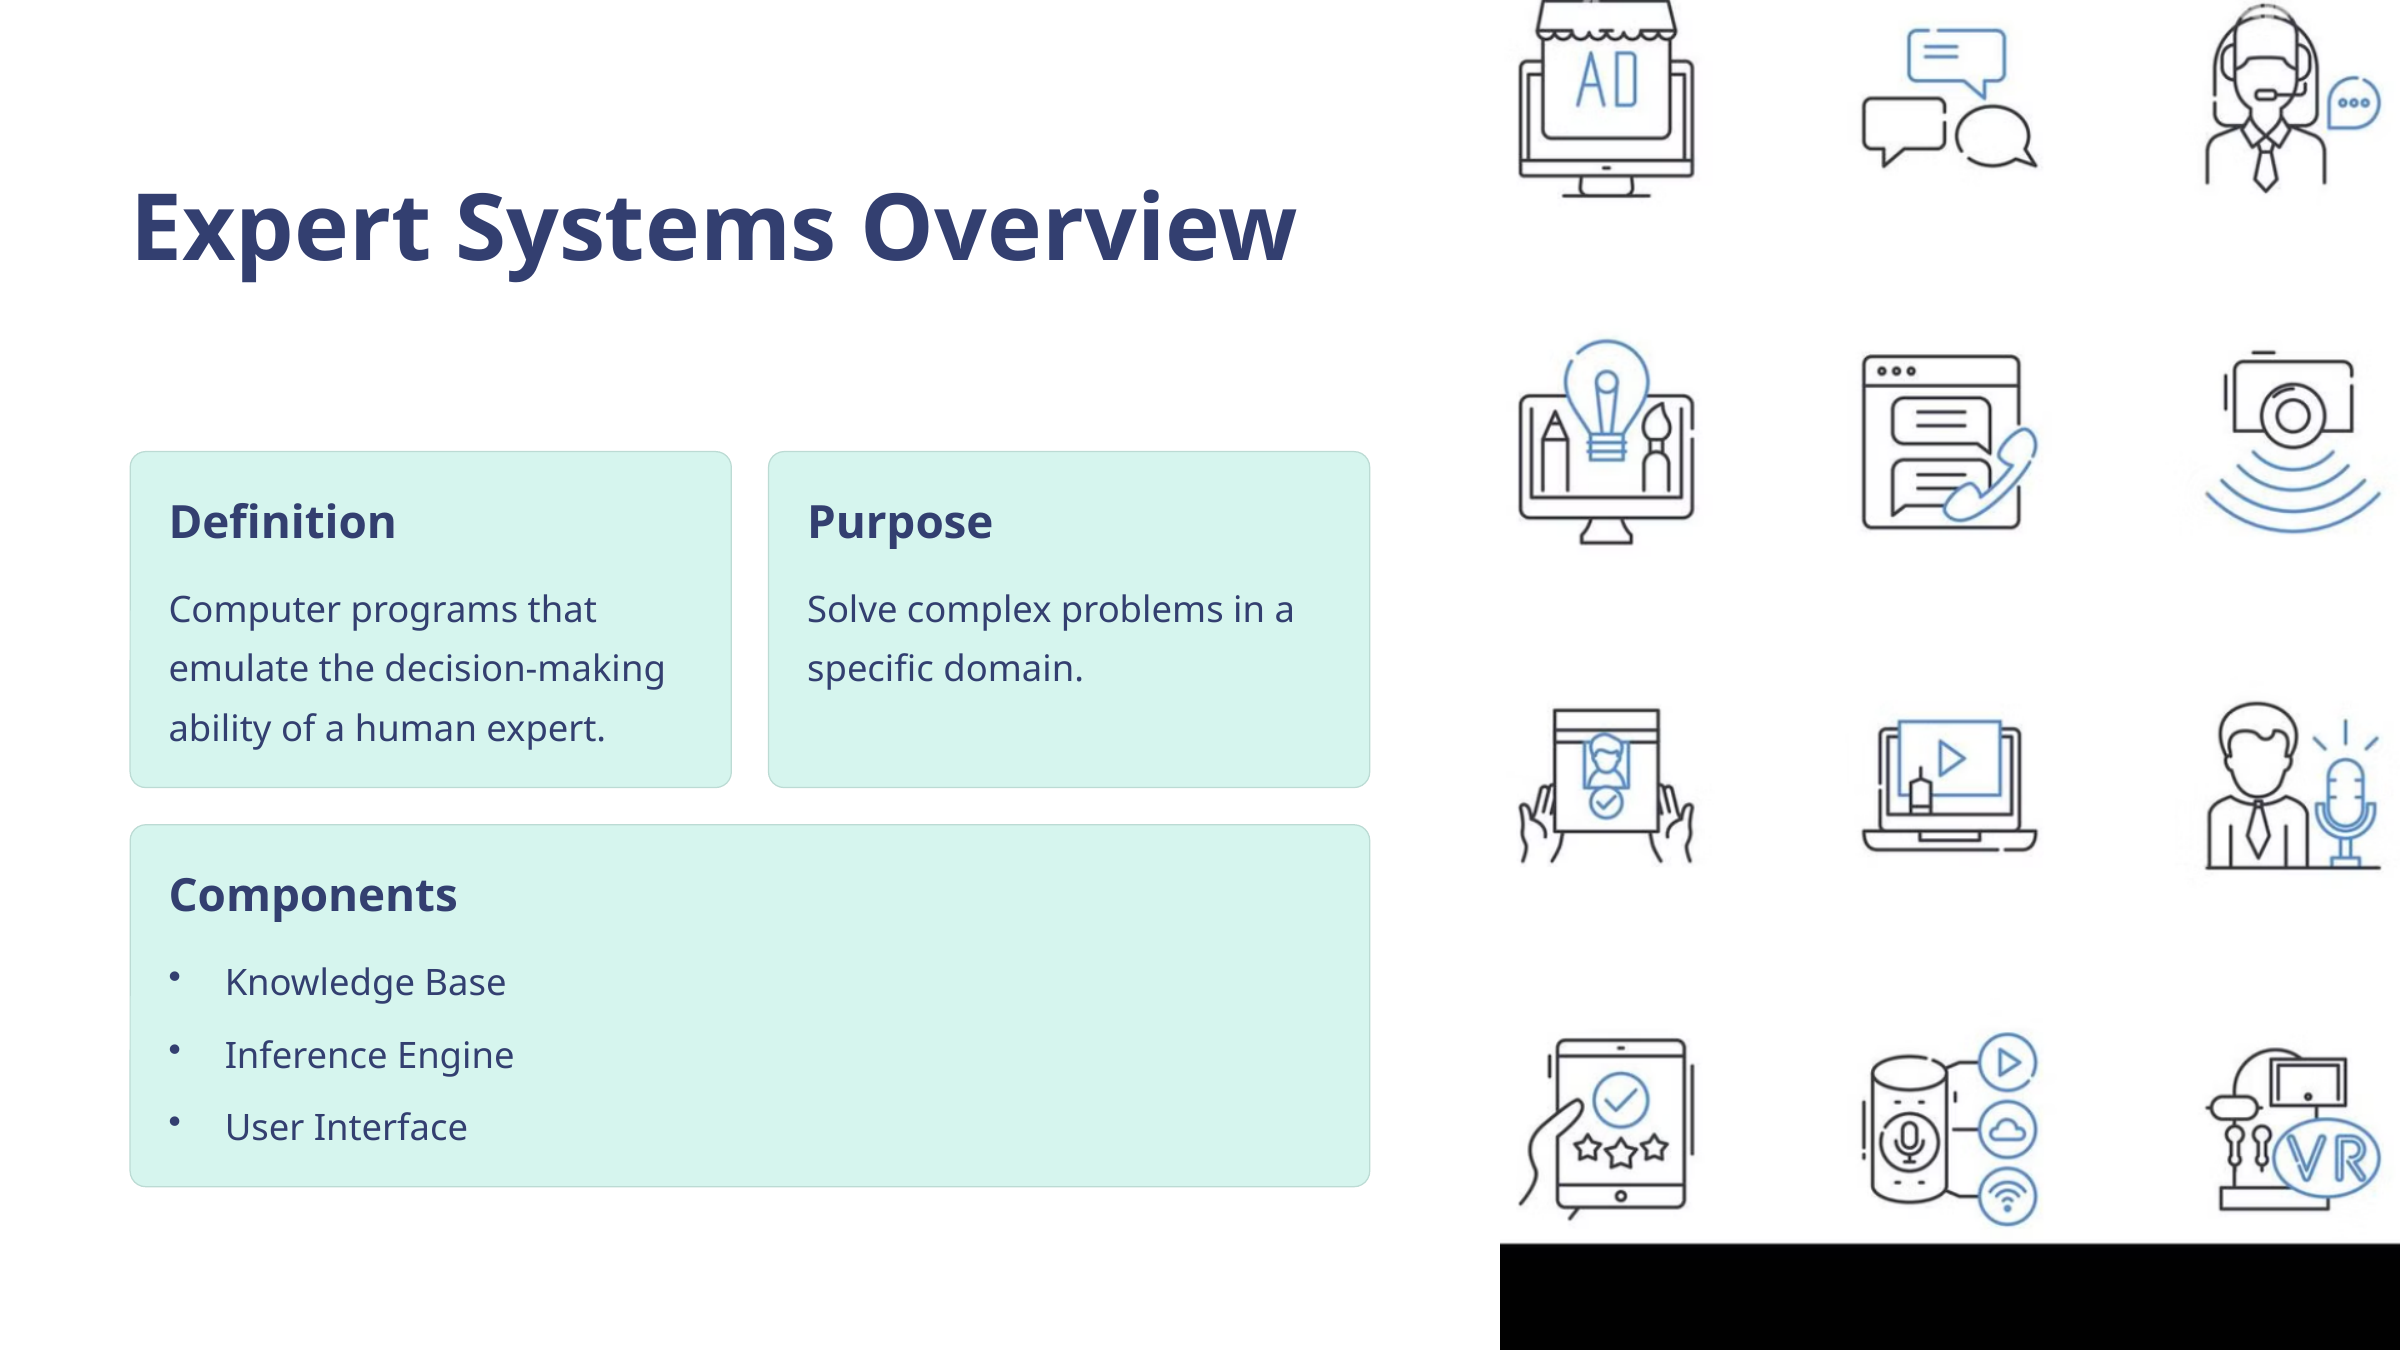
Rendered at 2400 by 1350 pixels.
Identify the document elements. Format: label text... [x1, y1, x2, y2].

text_box User Interface [168, 1088, 1332, 1149]
picture [1499, 0, 2400, 1350]
text_box Inference Engine [168, 1016, 1332, 1076]
text_box Computer programs that emulate the decision-making ability of a human expert. [168, 570, 693, 749]
text_box [768, 451, 1370, 788]
text_box Expert Systems Overview [130, 163, 1370, 396]
text_box [130, 824, 1370, 1187]
text_box Knowledge Base [168, 943, 1332, 1004]
text_box Definition [168, 489, 634, 549]
text_box [130, 451, 732, 788]
text_box Solve complex problems in a specific domain. [806, 570, 1332, 690]
text_box Purpose [806, 489, 1273, 549]
text_box Components [168, 863, 634, 922]
